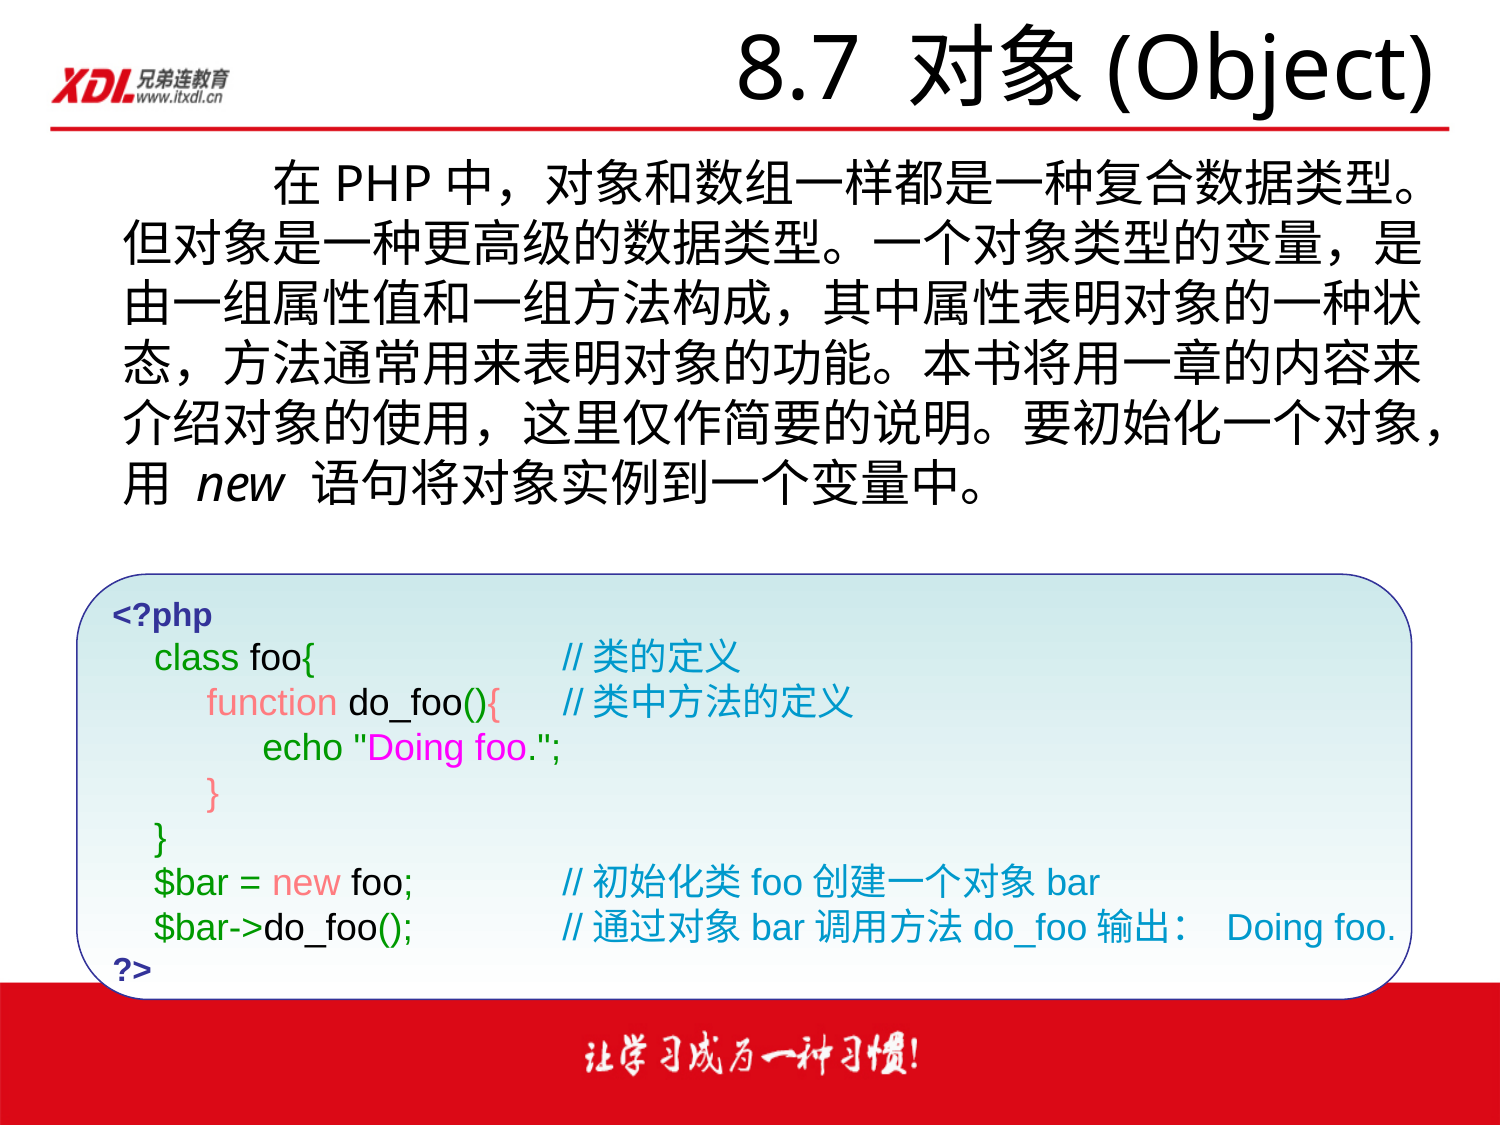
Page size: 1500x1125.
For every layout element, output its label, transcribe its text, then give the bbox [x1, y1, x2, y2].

picture [0, 0, 1500, 1125]
title 8.7 对象(Object) [417, 12, 1450, 117]
list 在PHP中，对象和数组一样都是一种复合数据类型。但对象是一种更高级的数据类型。一个对象类型的变量，是由一组属性值和一组方法构成，其中属性表明对象的一种状态，方法通常用来表明对象的功能。本书将用一章的内容来介绍对象的使用，这里仅作简要的说明。要初始化一个对象，用 new 语句将对象实例到一个变量中。 [52, 143, 1448, 970]
text_box <?php class foo{ //类的定义 function do_foo(){ //类中方法的定义 echo "Doing foo."; } } $bar = new foo; //初始化类foo创建一个对象bar $bar->do_foo(); //通过对象bar调用方法do_foo输出： Doing foo. ?> [76, 574, 1412, 1000]
